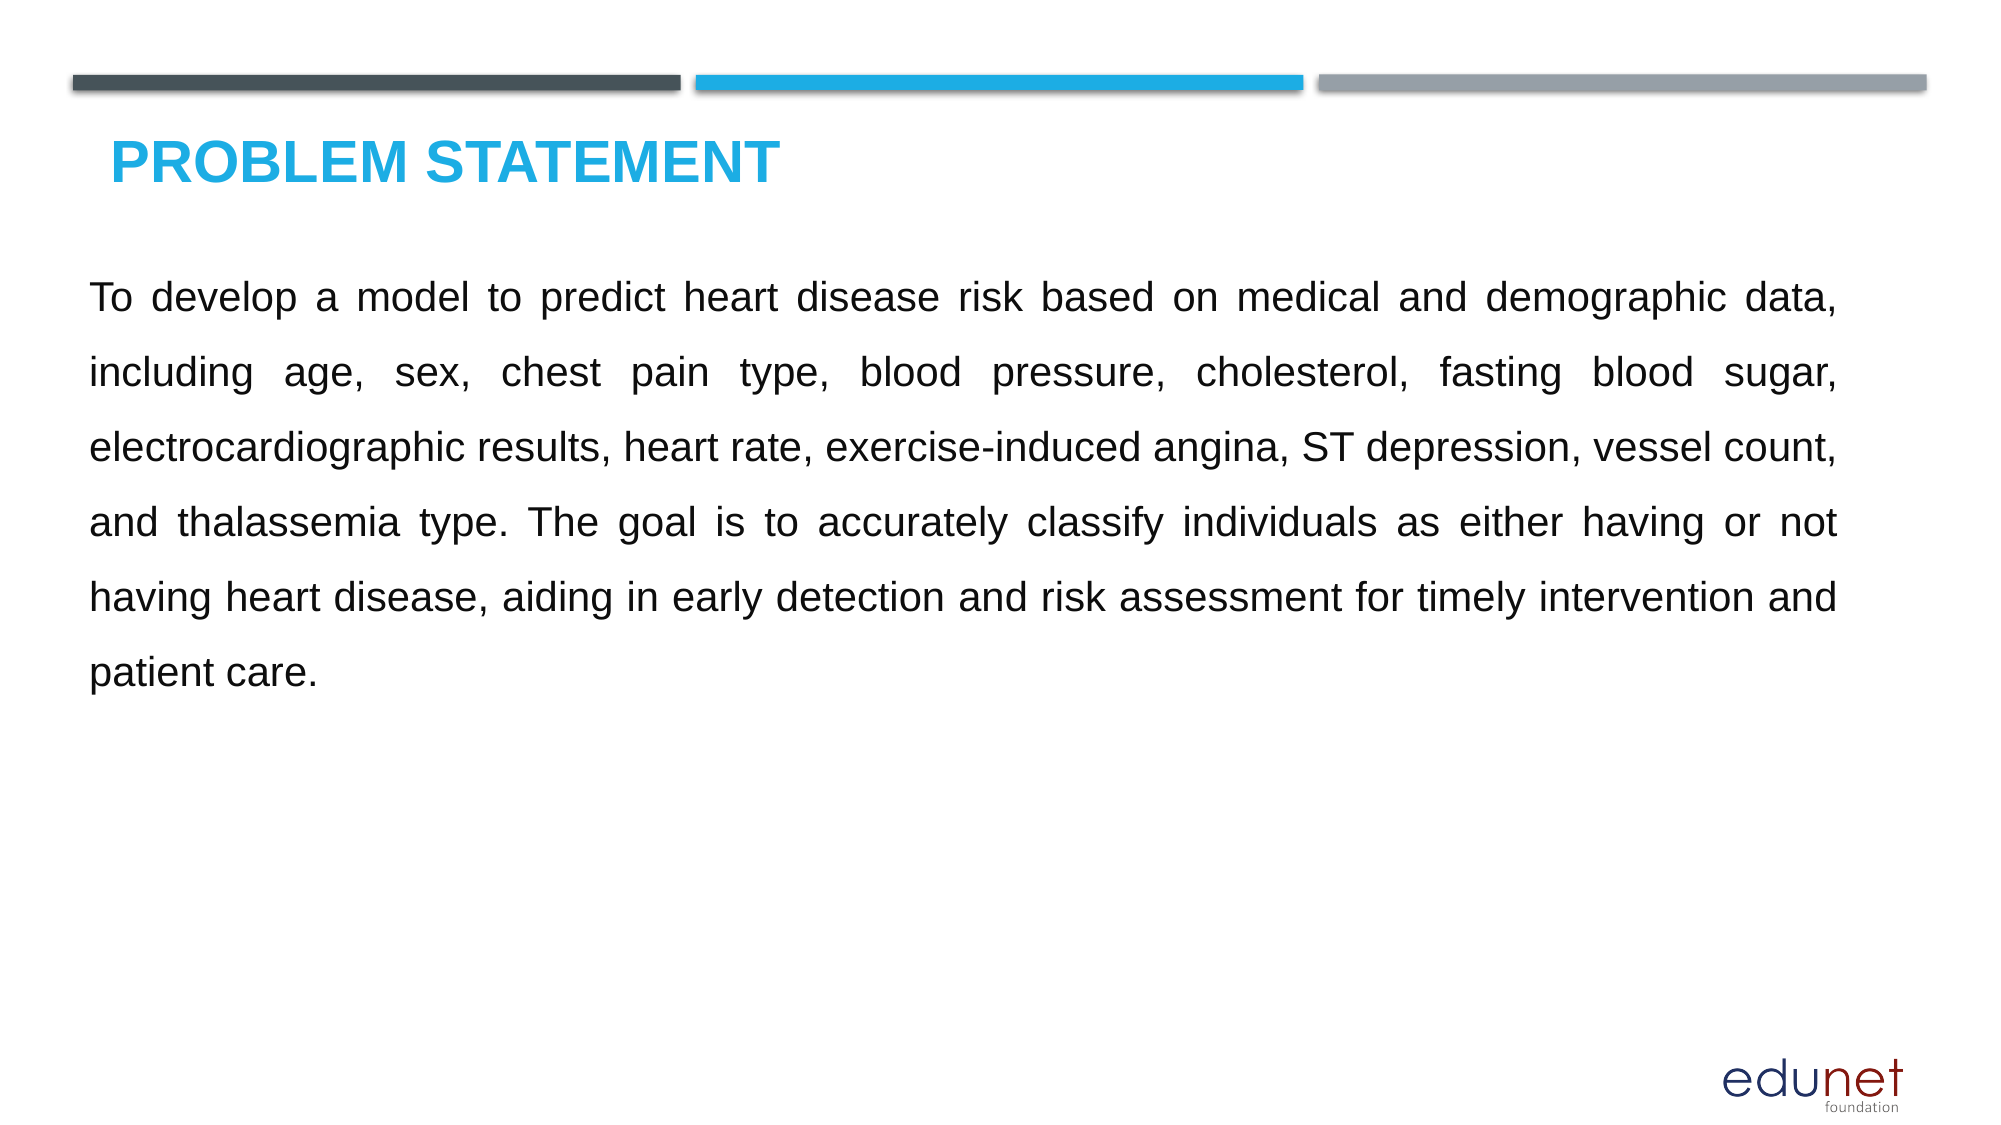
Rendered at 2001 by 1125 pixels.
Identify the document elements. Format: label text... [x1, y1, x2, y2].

picture [1719, 1056, 1905, 1116]
list To develop a model to predict heart disease risk based on medical and demographic data, including age, sex, chest pain type, blood pressure, cholesterol, fasting blood sugar, electrocardiographic results, heart rate, exercise-induced angina, ST depression, vessel count, and thalassemia type. The goal is to accurately classify individuals as either having or not having heart disease, aiding in early detection and risk assessment for timely intervention and patient care. [74, 257, 1854, 681]
title Problem Statement [95, 115, 1905, 203]
